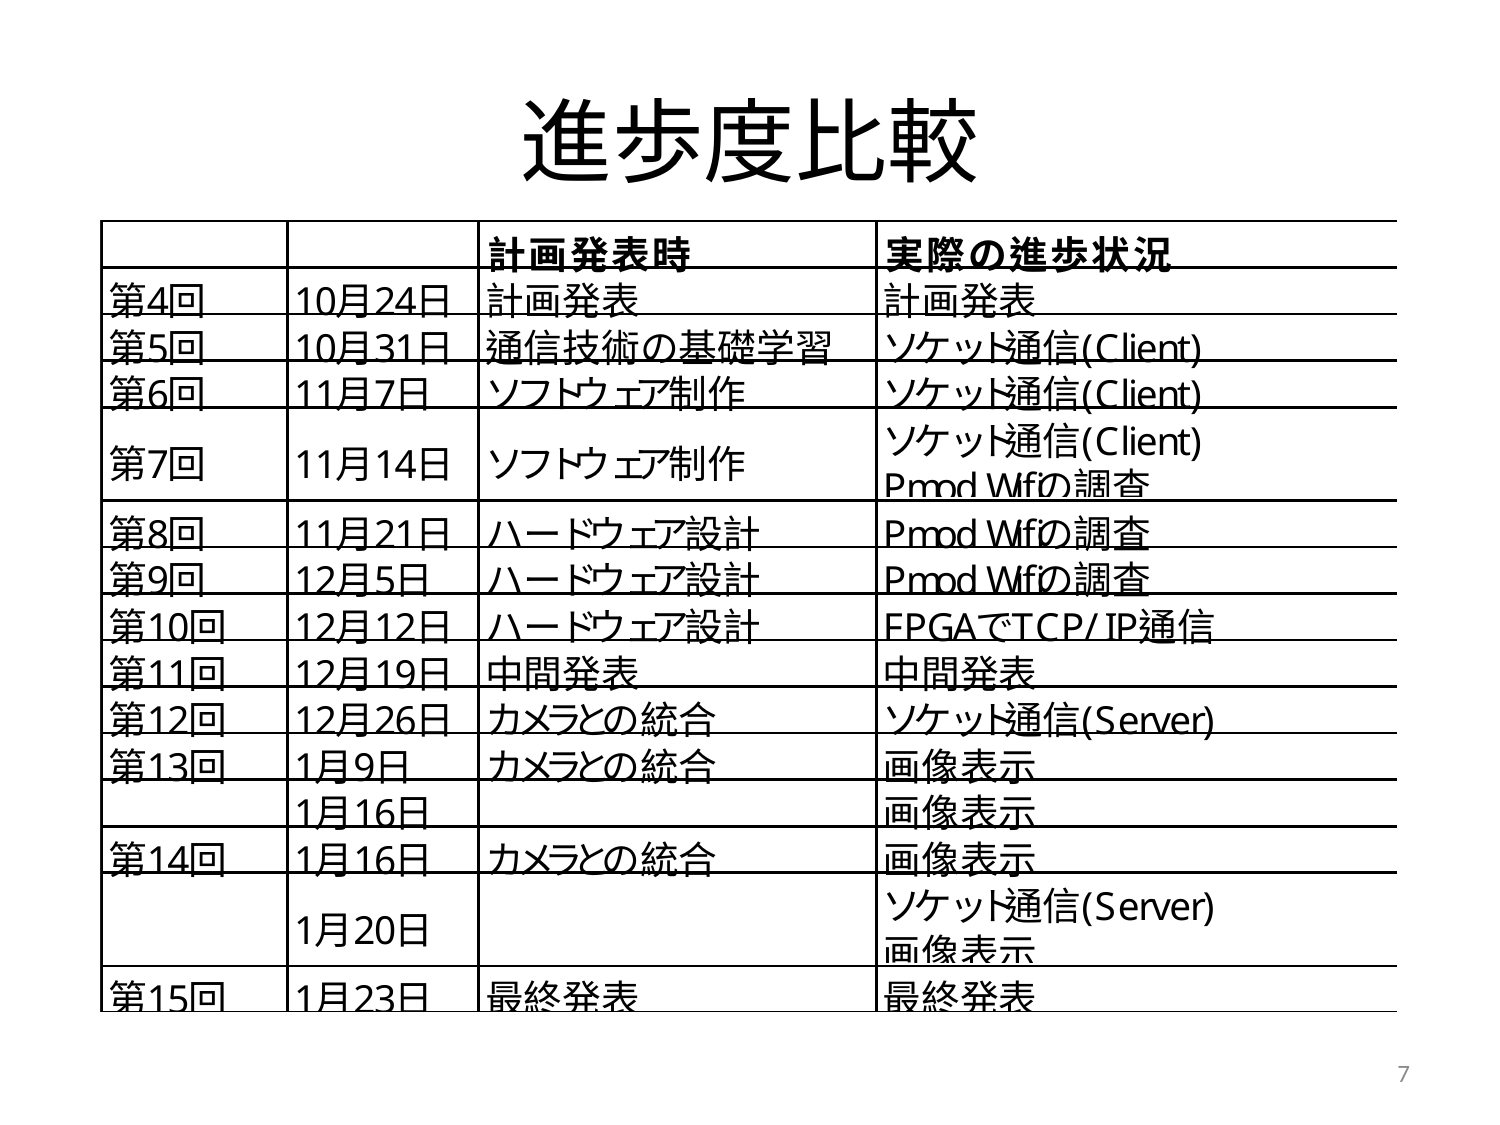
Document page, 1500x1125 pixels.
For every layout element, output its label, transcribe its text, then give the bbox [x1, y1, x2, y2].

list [100, 219, 1400, 1015]
title 進歩度比較 [75, 45, 1425, 233]
slide_number 6 [1074, 1042, 1425, 1103]
